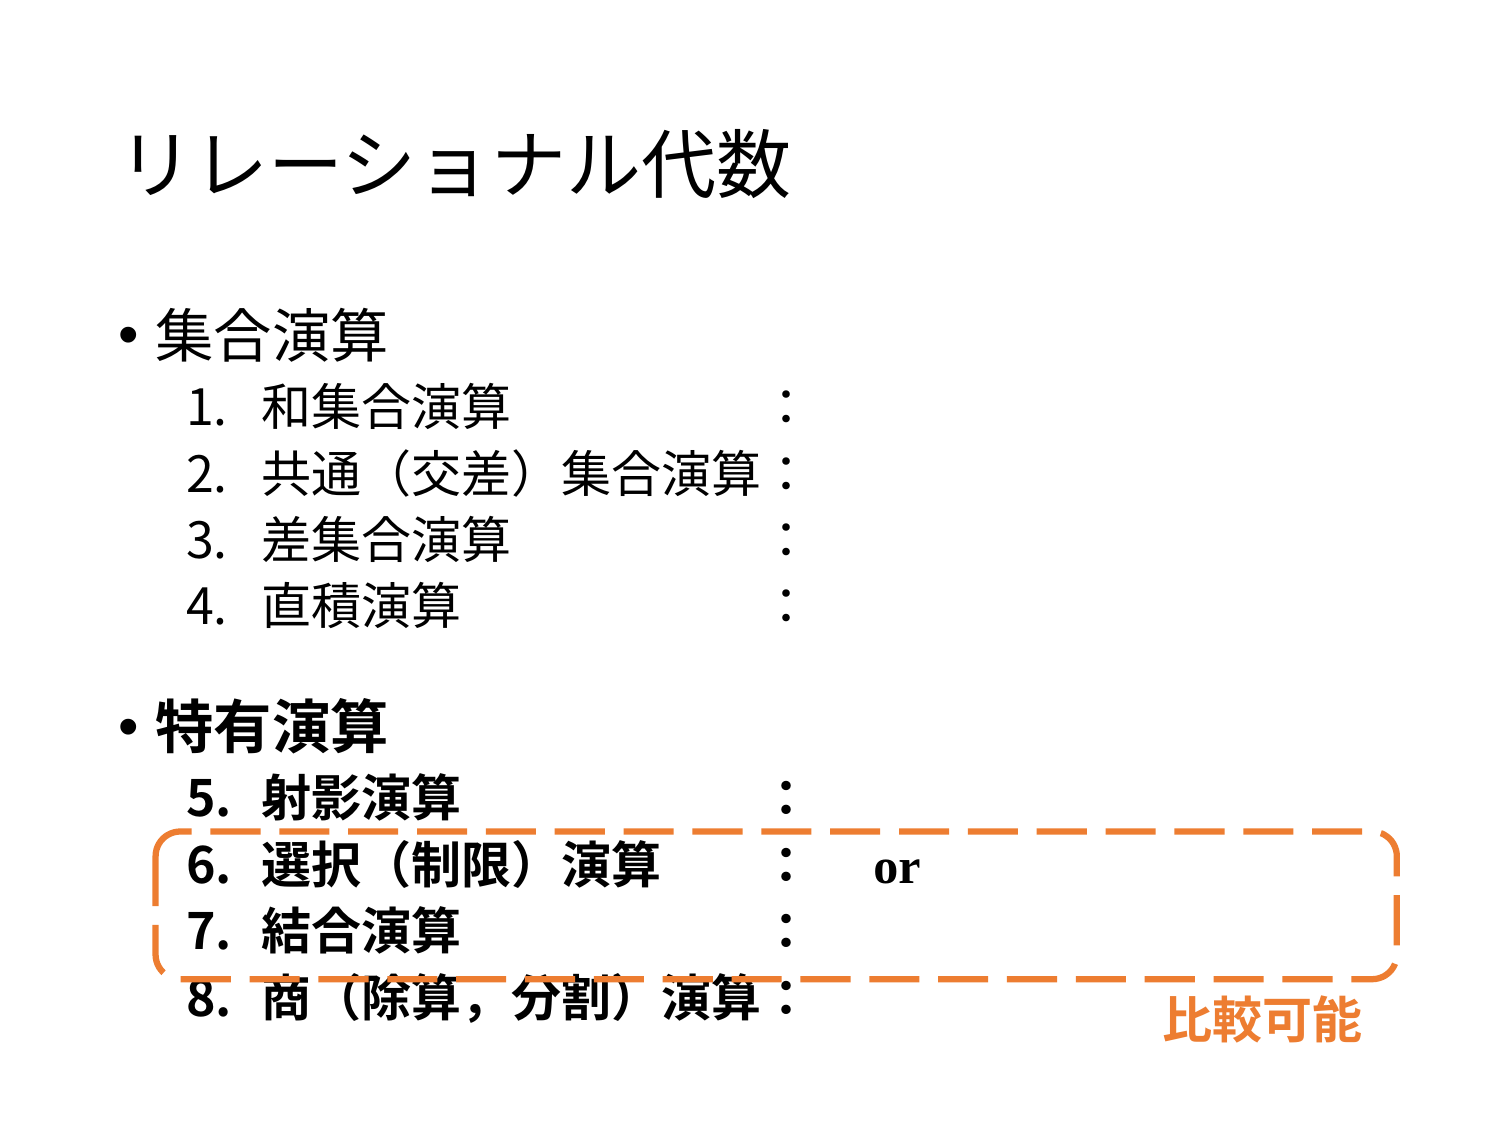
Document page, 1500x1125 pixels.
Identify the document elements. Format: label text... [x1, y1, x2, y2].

text_box [154, 830, 1398, 981]
title リレーショナル代数 [103, 59, 1397, 278]
